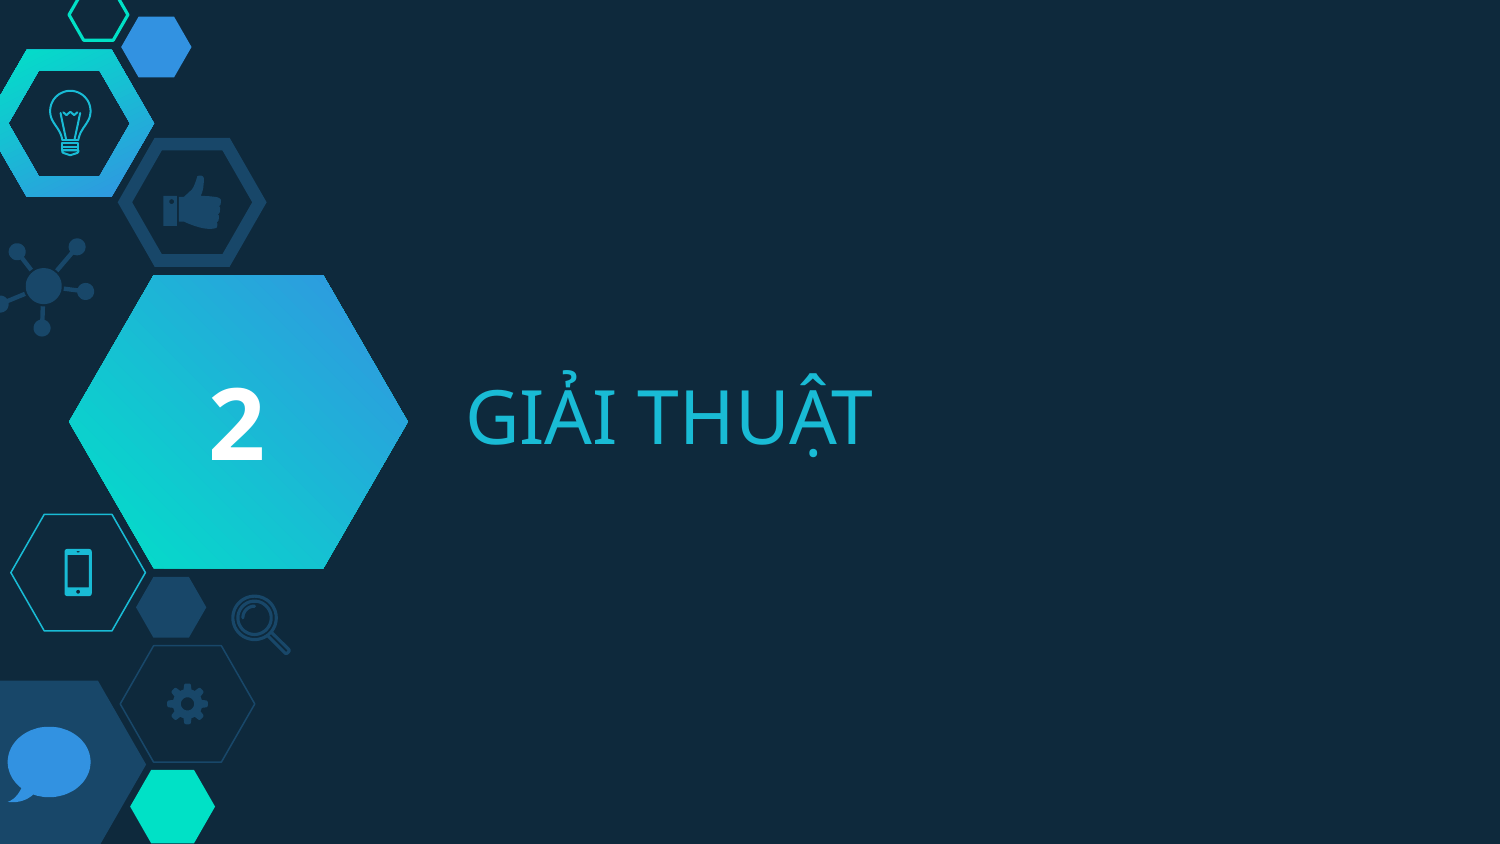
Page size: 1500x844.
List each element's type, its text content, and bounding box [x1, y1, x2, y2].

title GIẢI THUẬT [450, 284, 1500, 475]
text_box 2 [67, 274, 407, 566]
